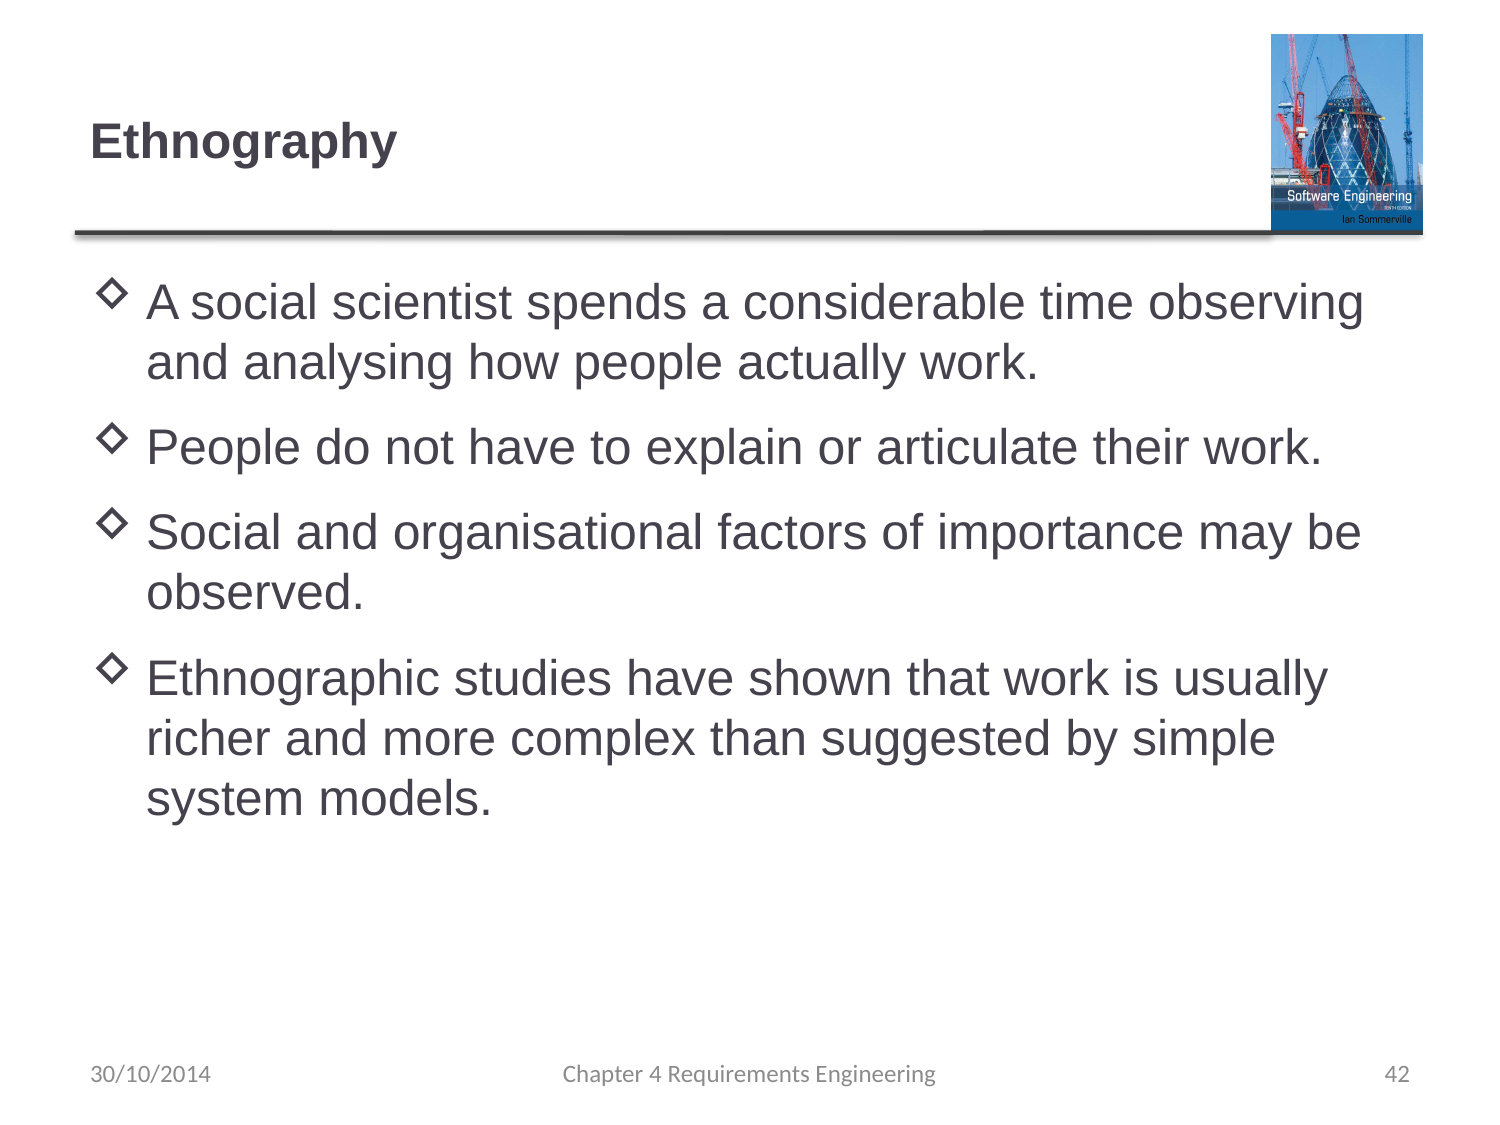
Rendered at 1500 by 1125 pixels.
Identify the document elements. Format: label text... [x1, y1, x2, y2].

list A social scientist spends a considerable time observing and analysing how people actually work. People do not have to explain or articulate their work. Social and organisational factors of importance may be observed. Ethnographic studies have shown that work is usually richer and more complex than suggested by simple system models. [75, 262, 1425, 1005]
title Ethnography [74, 44, 1272, 233]
slide_number 42 [1074, 1042, 1425, 1103]
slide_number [75, 1042, 425, 1103]
footer Chapter 4 Requirements Engineering [512, 1042, 988, 1103]
picture [1271, 34, 1423, 230]
